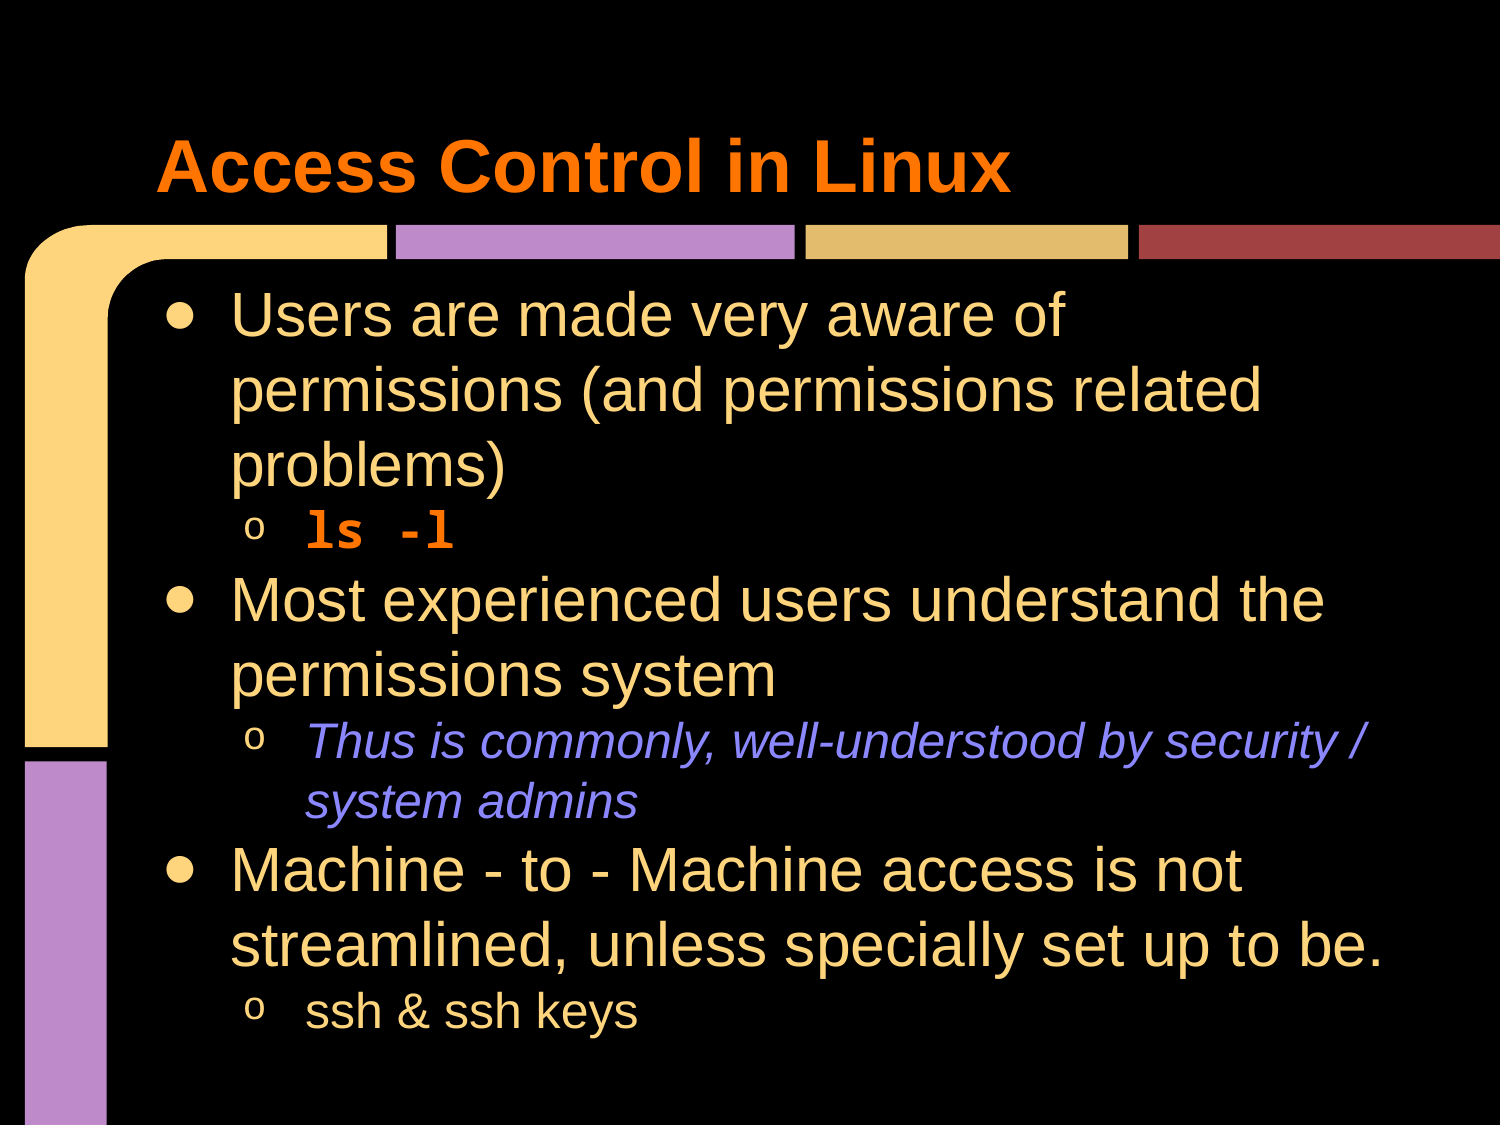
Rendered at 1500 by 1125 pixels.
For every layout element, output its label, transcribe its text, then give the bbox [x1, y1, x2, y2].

title Access Control in Linux [140, 35, 1425, 223]
list Users are made very aware of permissions (and permissions related problems) ls -l Most experienced users understand the permissions system Thus is commonly, well-understood by security / system admins Machine - to - Machine access is not streamlined, unless specially set up to be. ssh & ssh keys [140, 259, 1425, 1078]
